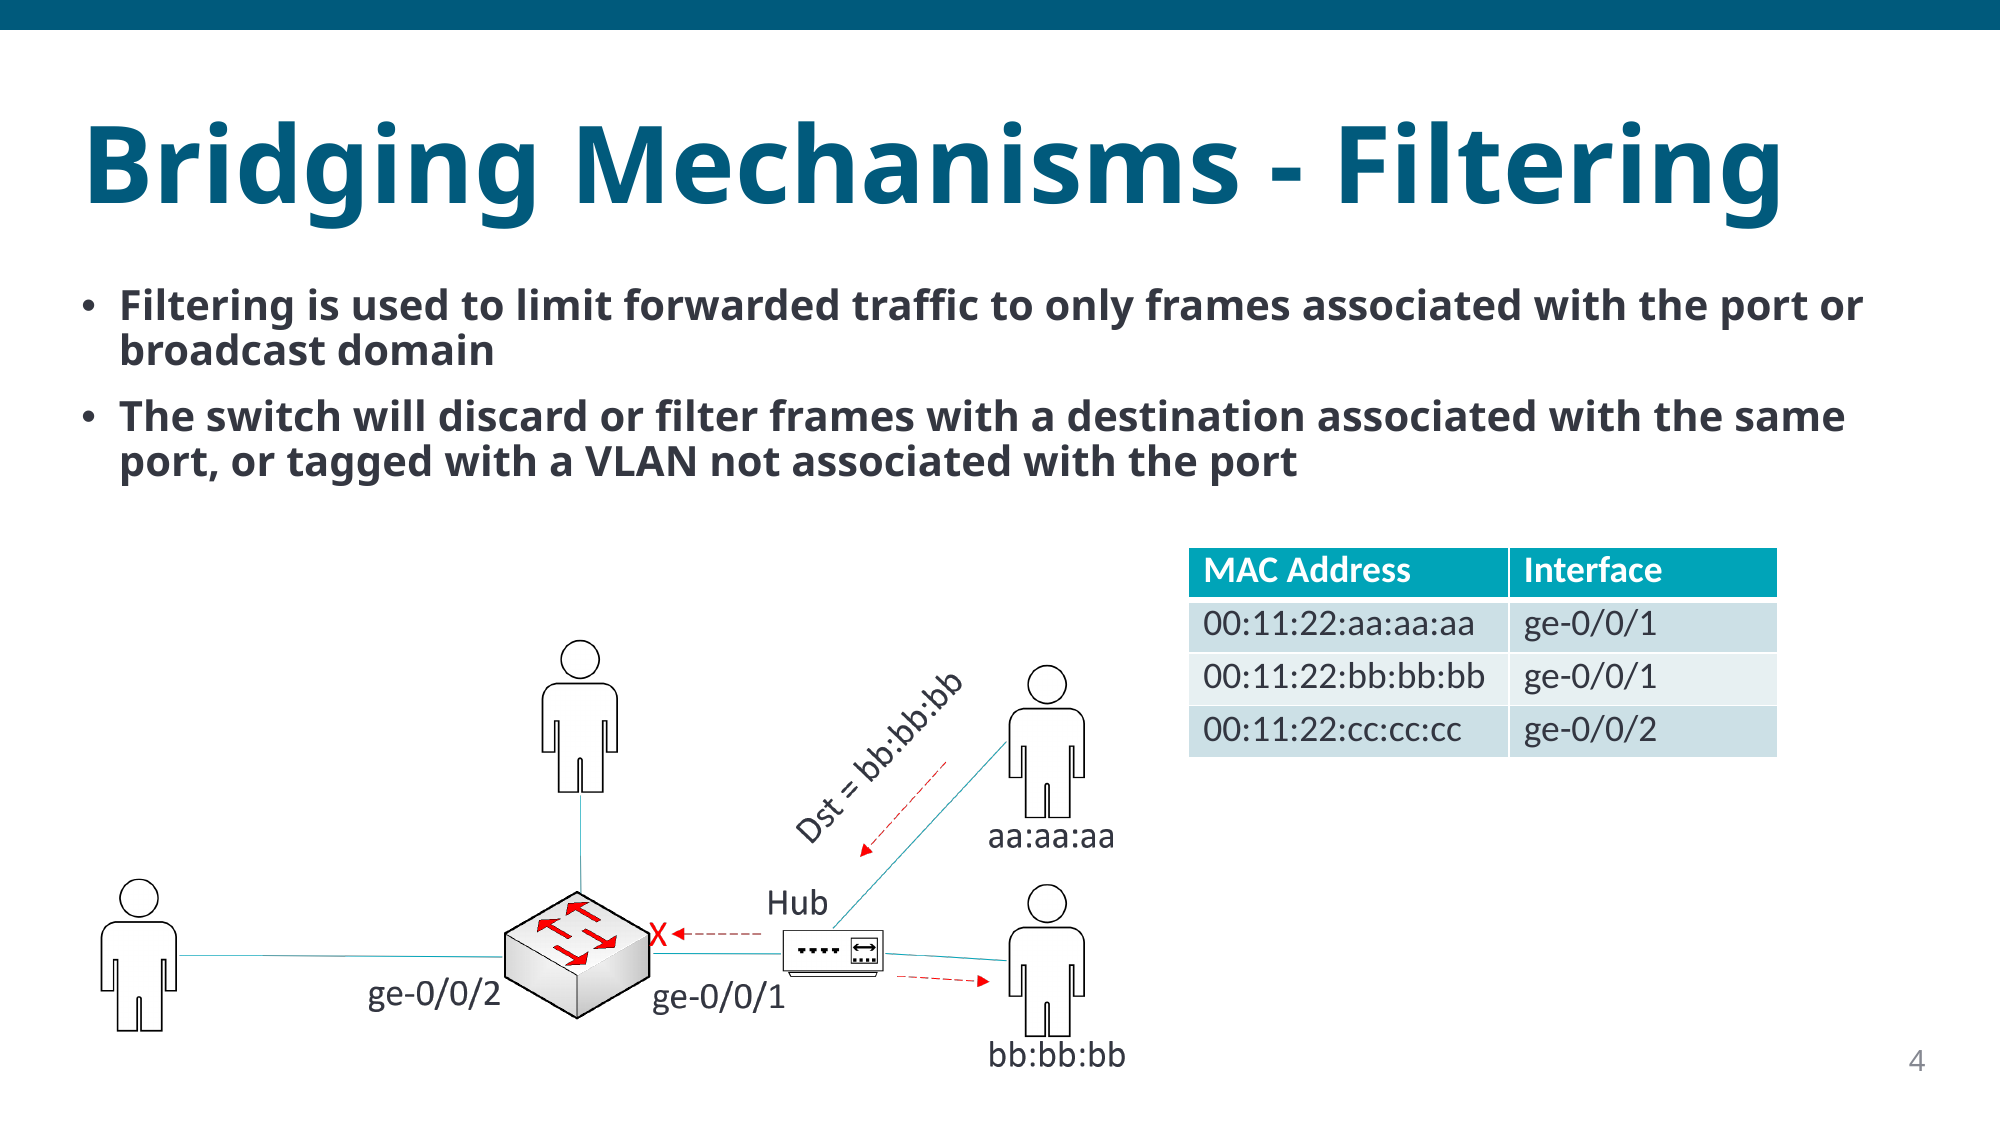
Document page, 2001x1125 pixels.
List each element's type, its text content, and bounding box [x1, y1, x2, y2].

picture [97, 634, 1163, 1099]
table_cell 00:11:22:bb:bb:bb [1189, 654, 1508, 705]
table_header MAC Address [1189, 548, 1508, 597]
table_cell ge-0/0/2 [1510, 706, 1777, 757]
table_cell 00:11:22:cc:cc:cc [1189, 706, 1508, 757]
table_header Interface [1510, 548, 1777, 597]
table_cell 00:11:22:aa:aa:aa [1189, 603, 1508, 652]
table_cell ge-0/0/1 [1510, 654, 1777, 705]
table_cell ge-0/0/1 [1510, 603, 1777, 652]
title Bridging Mechanisms - Filtering [66, 59, 1977, 278]
list Filtering is used to limit forwarded traffic to only frames associated with the port or broadcast domain The switch will discard or filter frames with a destination associated with the same port, or tagged with a VLAN not associated with the port [66, 277, 1922, 518]
